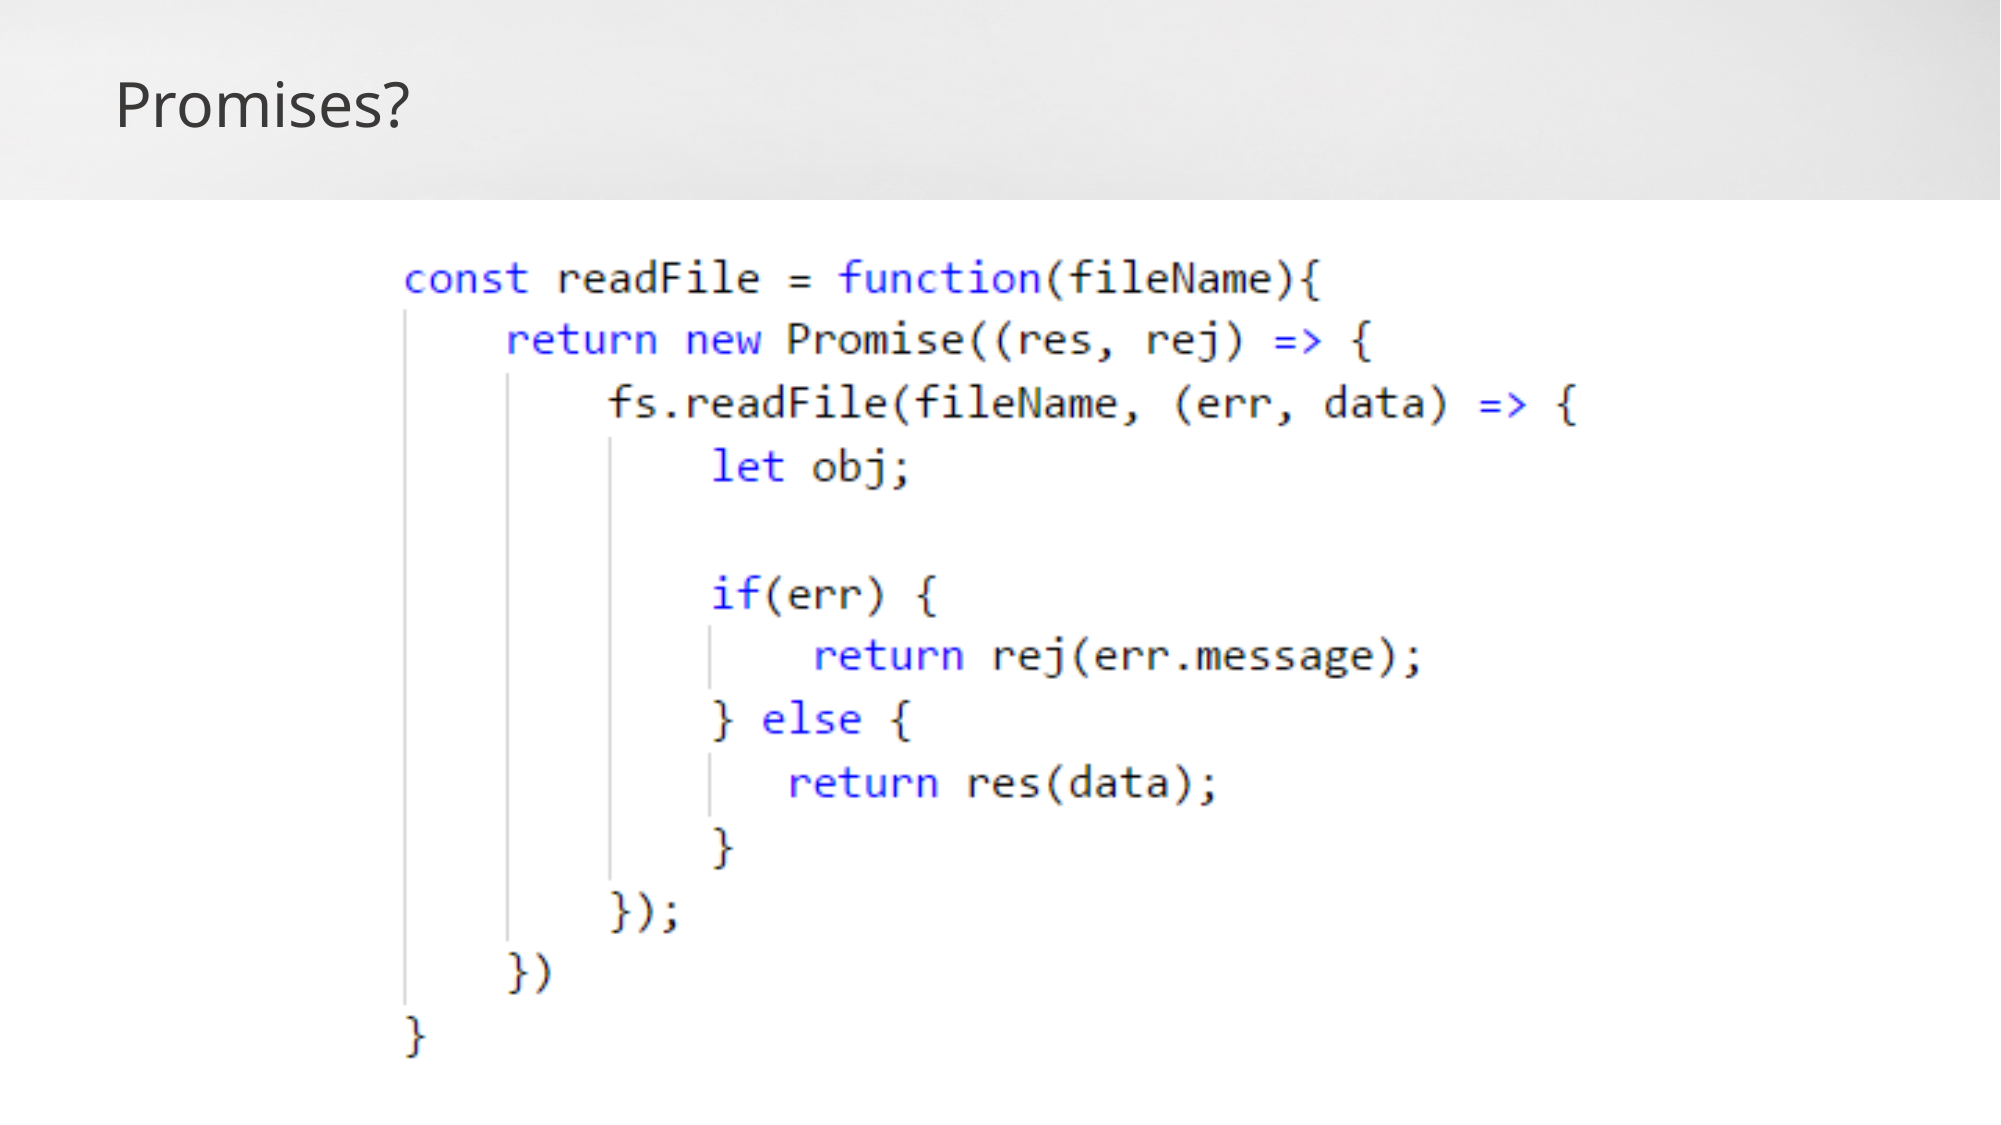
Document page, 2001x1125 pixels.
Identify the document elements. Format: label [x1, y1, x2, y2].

picture [349, 204, 1651, 1078]
picture [0, 0, 2000, 200]
